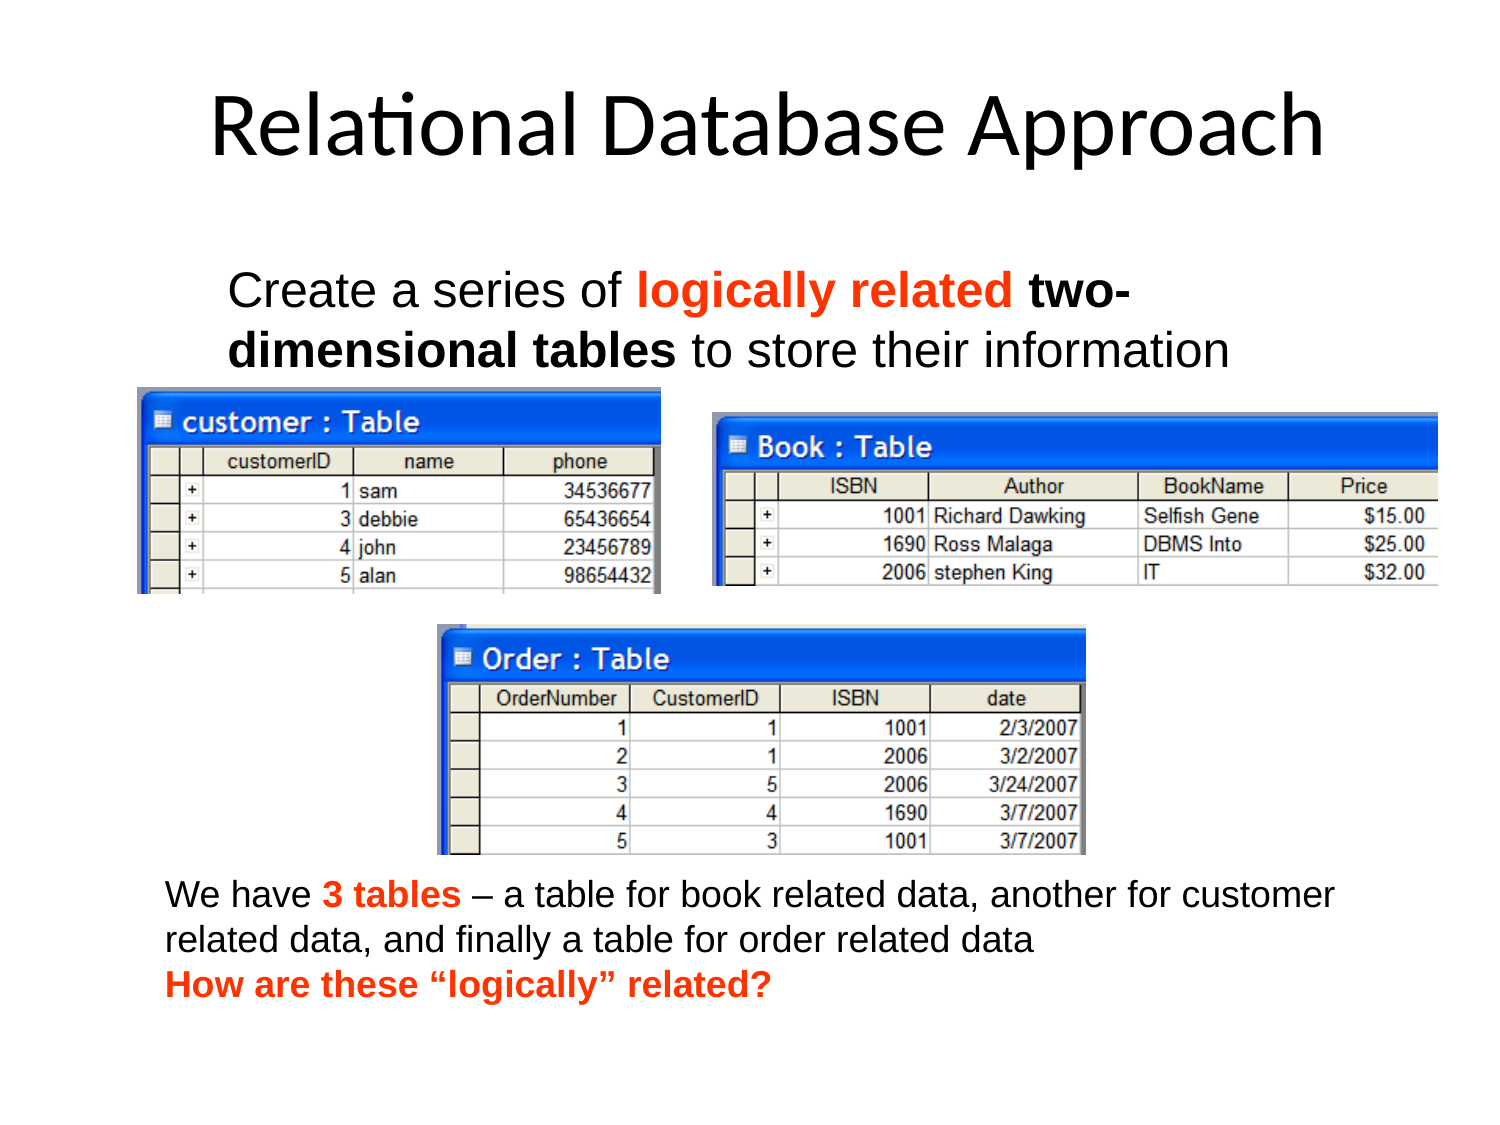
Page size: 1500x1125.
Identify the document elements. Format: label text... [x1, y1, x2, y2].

text_box We have 3 tables – a table for book related data, another for customer related data, and finally a table for order related data How are these “logically” related? [149, 862, 1412, 1013]
picture [137, 387, 662, 595]
title Relational Database Approach [100, 37, 1438, 200]
picture [712, 412, 1438, 587]
picture [437, 624, 1087, 855]
text_box Create a series of logically related two-dimensional tables to store their information [212, 249, 1288, 385]
